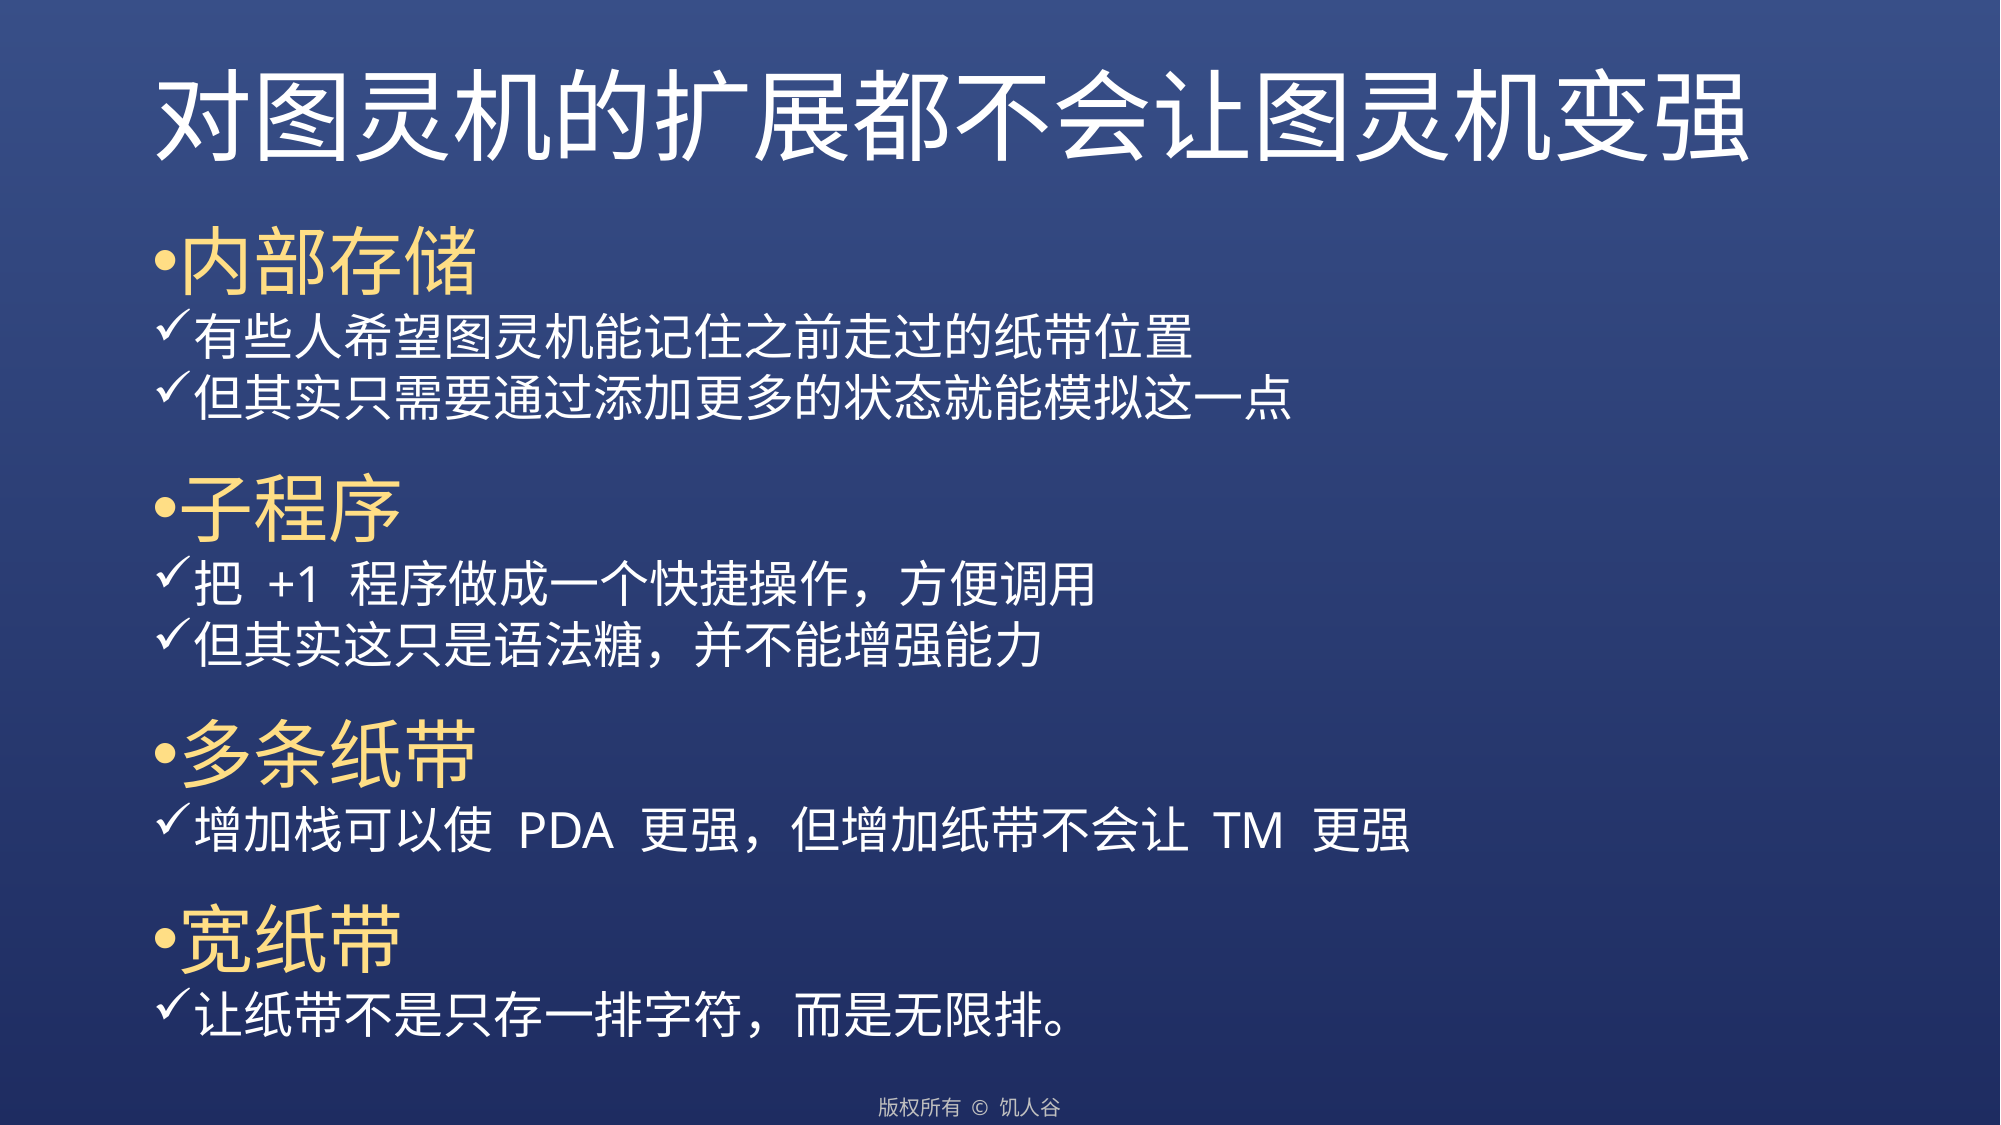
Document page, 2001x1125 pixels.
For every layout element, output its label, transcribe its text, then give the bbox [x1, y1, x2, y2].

title 对图灵机的扩展都不会让图灵机变强 [137, 59, 1863, 184]
list 内部存储 有些人希望图灵机能记住之前走过的纸带位置 但其实只需要通过添加更多的状态就能模拟这一点 子程序 把 +1 程序做成一个快捷操作，方便调用 但其实这只是语法糖，并不能增强能力 多条纸带 增加栈可以使 PDA 更强，但增加纸带不会让 TM 更强 宽纸带 让纸带不是只存一排字符，而是无限排。 [137, 206, 1863, 1090]
